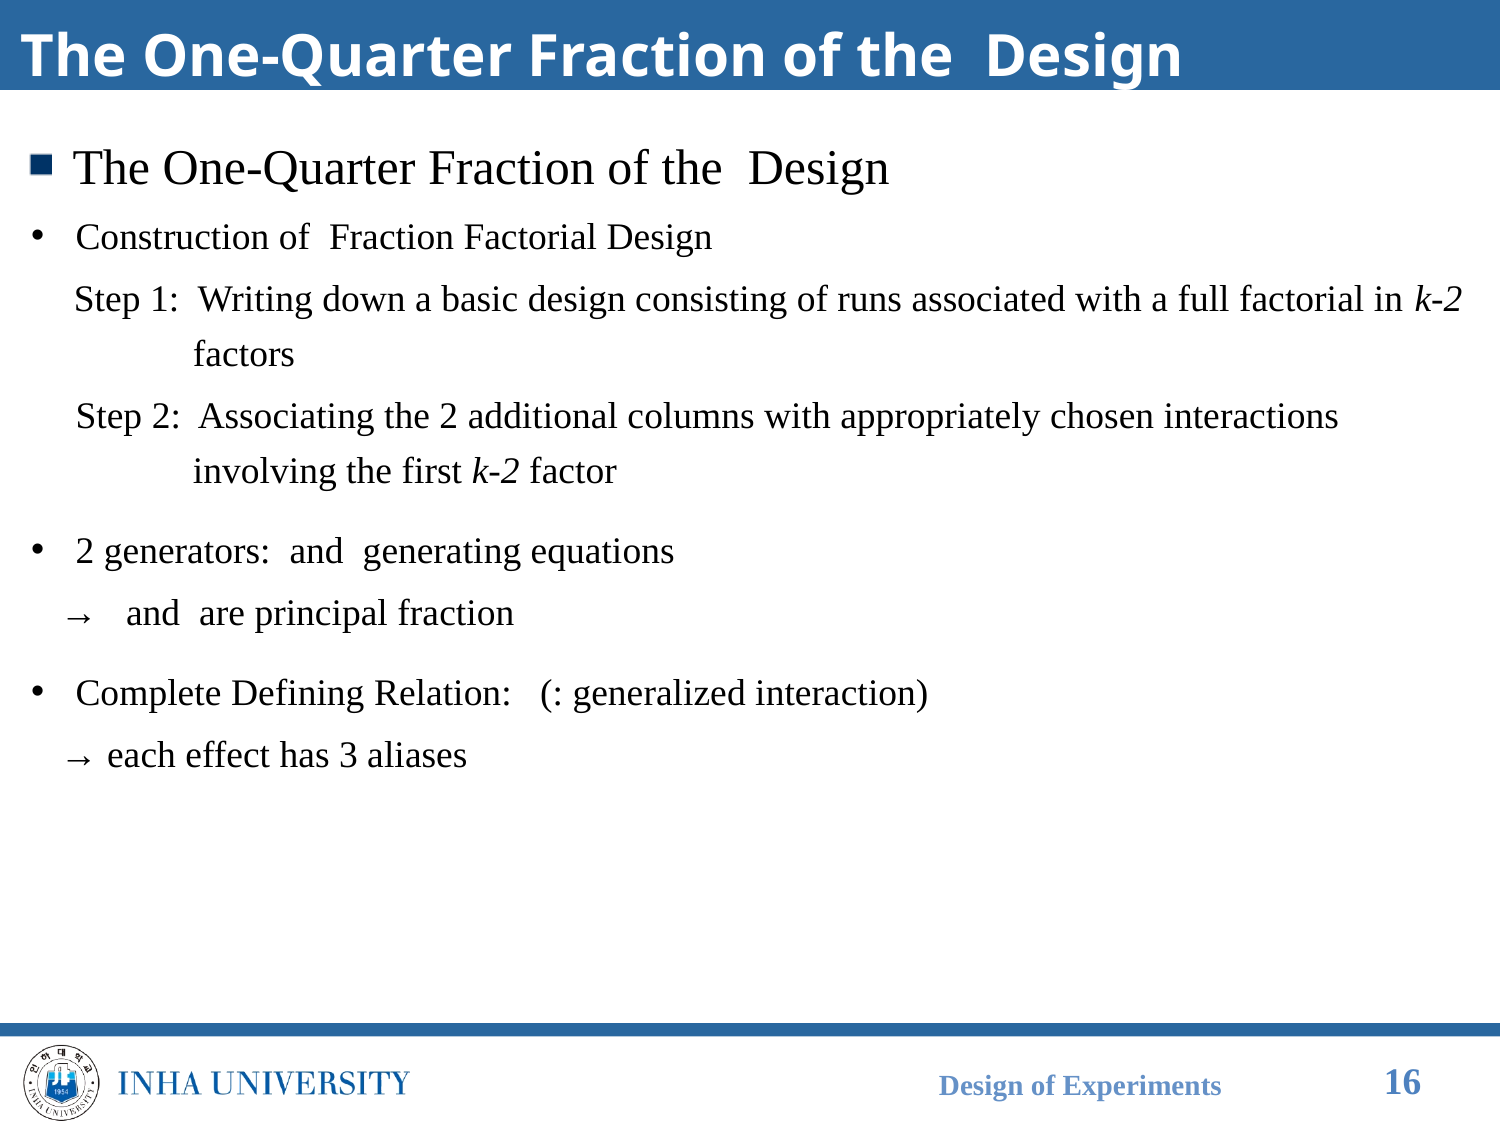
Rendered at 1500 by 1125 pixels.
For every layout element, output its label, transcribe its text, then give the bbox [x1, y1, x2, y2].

text_box Design of Experiments [891, 1058, 1270, 1106]
picture [9, 1037, 423, 1125]
picture [16, 146, 52, 182]
